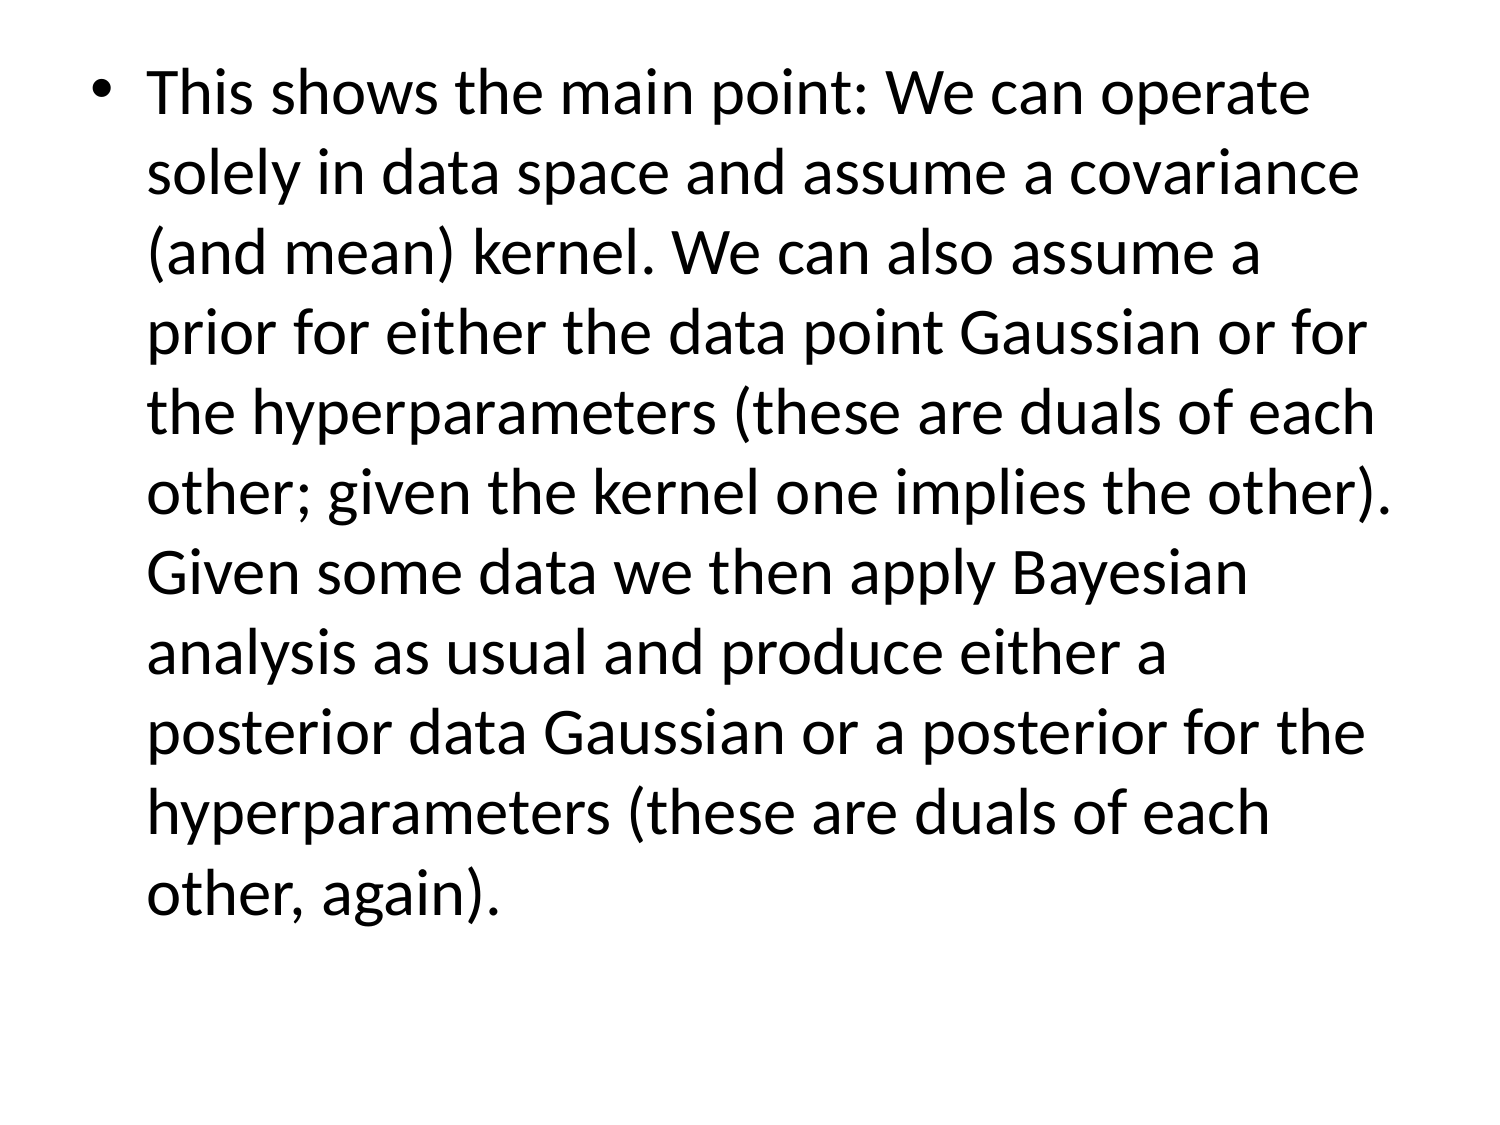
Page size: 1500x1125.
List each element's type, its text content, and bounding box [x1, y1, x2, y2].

list This shows the main point: We can operate solely in data space and assume a covariance (and mean) kernel. We can also assume a prior for either the data point Gaussian or for the hyperparameters (these are duals of each other; given the kernel one implies the other). Given some data we then apply Bayesian analysis as usual and produce either a posterior data Gaussian or a posterior for the hyperparameters (these are duals of each other, again). [75, 39, 1425, 1005]
